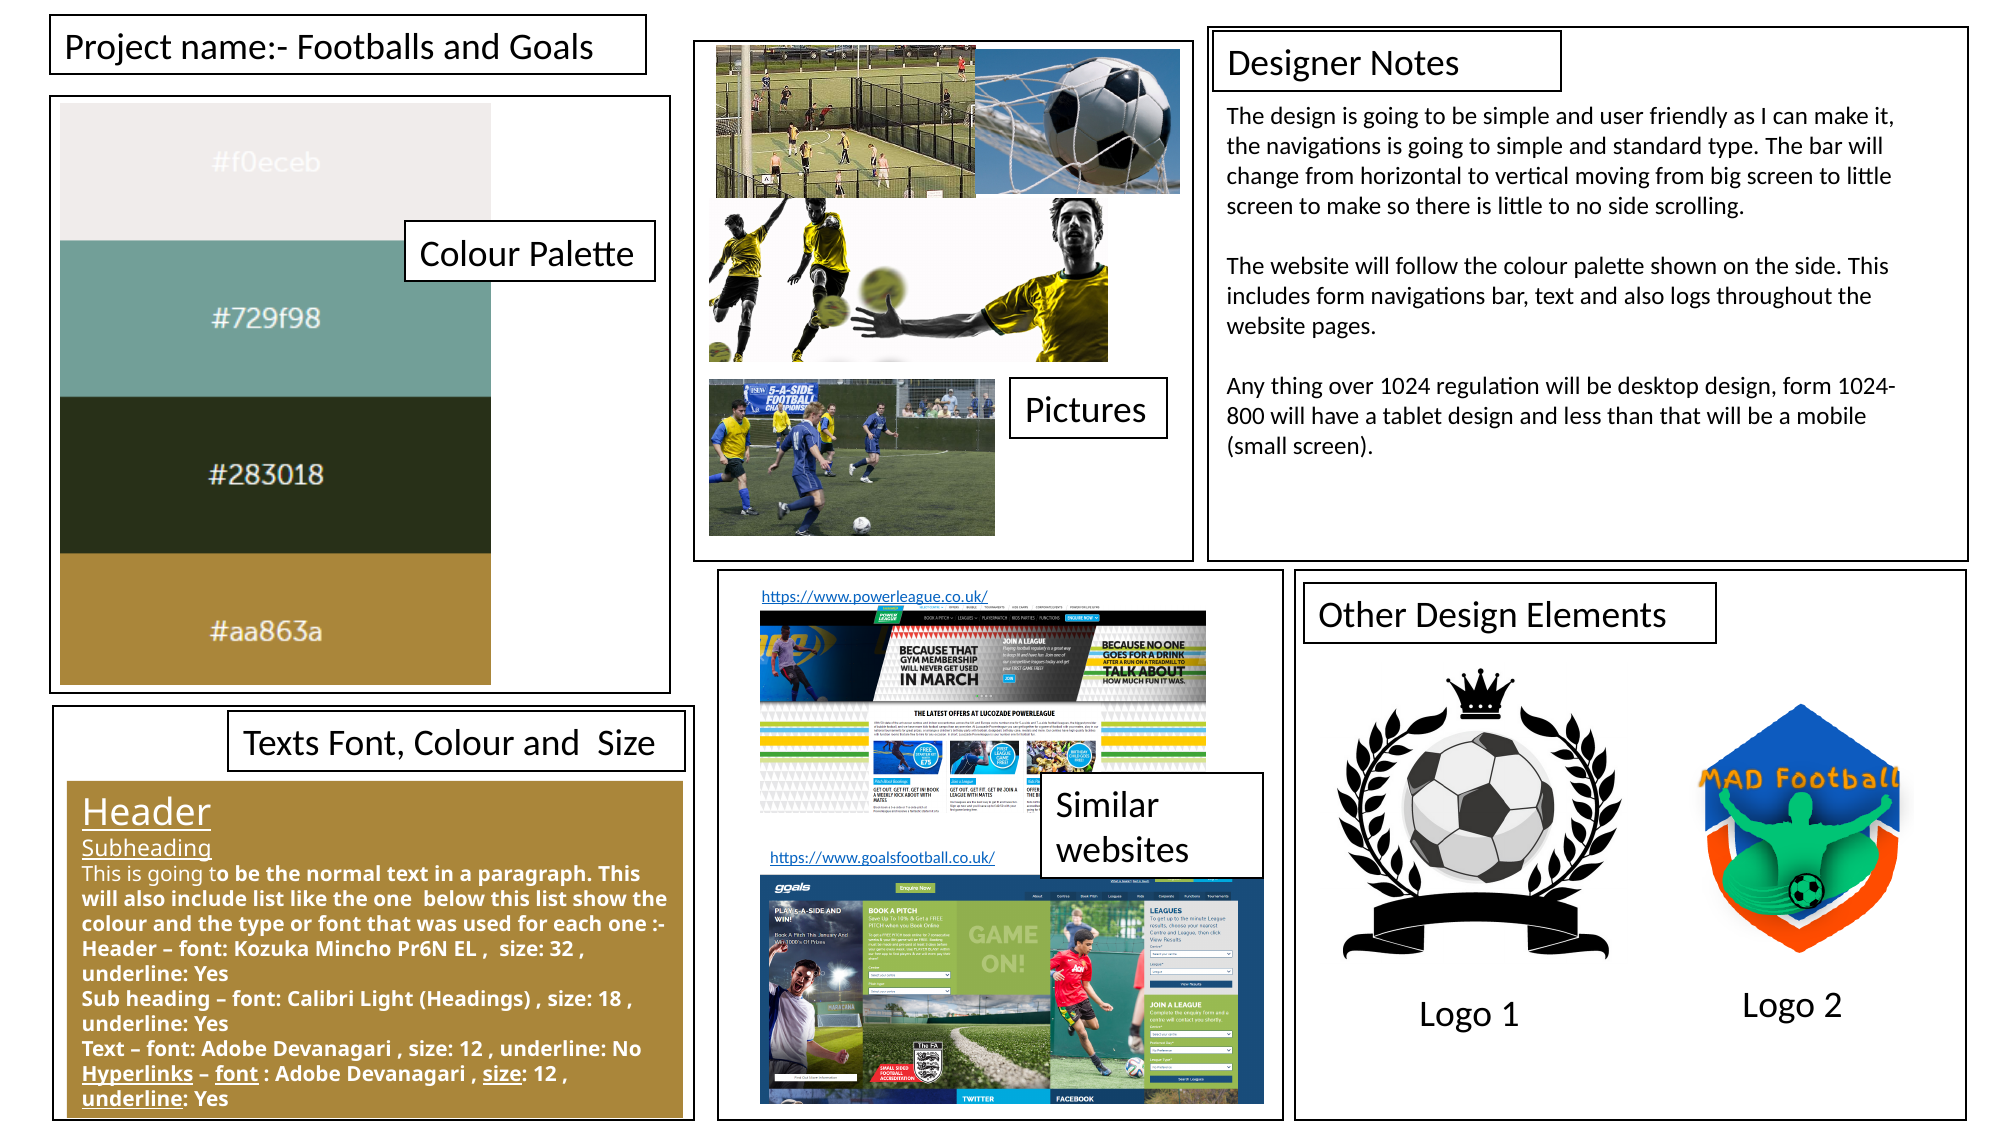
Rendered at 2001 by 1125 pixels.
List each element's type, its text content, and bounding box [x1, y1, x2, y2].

picture [60, 103, 491, 685]
text_box Similar websites [1040, 772, 1264, 874]
picture [760, 874, 1264, 1104]
picture [760, 605, 1206, 813]
picture [709, 379, 995, 536]
text_box https://www.goalsfootball.co.uk/ [755, 839, 1040, 874]
text_box Designer Notes [1212, 30, 1562, 92]
text_box Project name:- Footballs and Goals [49, 14, 647, 75]
text_box Logo 1 [1404, 981, 1543, 1042]
text_box [693, 40, 1194, 562]
text_box Other Design Elements [1303, 582, 1717, 644]
picture [1320, 662, 1628, 964]
text_box [52, 705, 695, 1121]
picture [709, 45, 1180, 362]
text_box Pictures [1009, 377, 1168, 439]
text_box Logo 2 [1727, 972, 1867, 1033]
text_box [1294, 569, 1967, 1121]
text_box [717, 569, 1284, 1121]
picture [1680, 699, 1914, 964]
text_box https://www.powerleague.co.uk/ [746, 578, 1052, 613]
text_box [49, 95, 671, 694]
text_box The design is going to be simple and user friendly as I can make it, the navigations is going to simple and standard type. The bar will change from horizontal to vertical moving from big screen to little screen to make so there is little to no side scrolling. The website will follow the colour palette shown on the side. This includes form navigations bar, text and also logs throughout the website pages. Any thing over 1024 regulation will be desktop design, form 1024-800 will have a tablet design and less than that will be a mobile (small screen). [1211, 92, 1932, 467]
text_box Header Subheading This is going to be the normal text in a paragraph. This will also include list like the one below this list show the colour and the type or font that was used for each one :- Header – font: Kozuka Mincho Pr6N EL , size: 32 , underline: Yes Sub heading – font: Calibri Light (Headings) , size: 18 , underline: Yes Text – font: Adobe Devanagari , size: 12 , underline: No Hyperlinks – font : Adobe Devanagari , size: 12 , underline: Yes [66, 780, 683, 1118]
text_box Colour Palette [491, 220, 656, 282]
text_box [1207, 26, 1969, 562]
text_box Texts Font, Colour and Size [227, 710, 686, 772]
